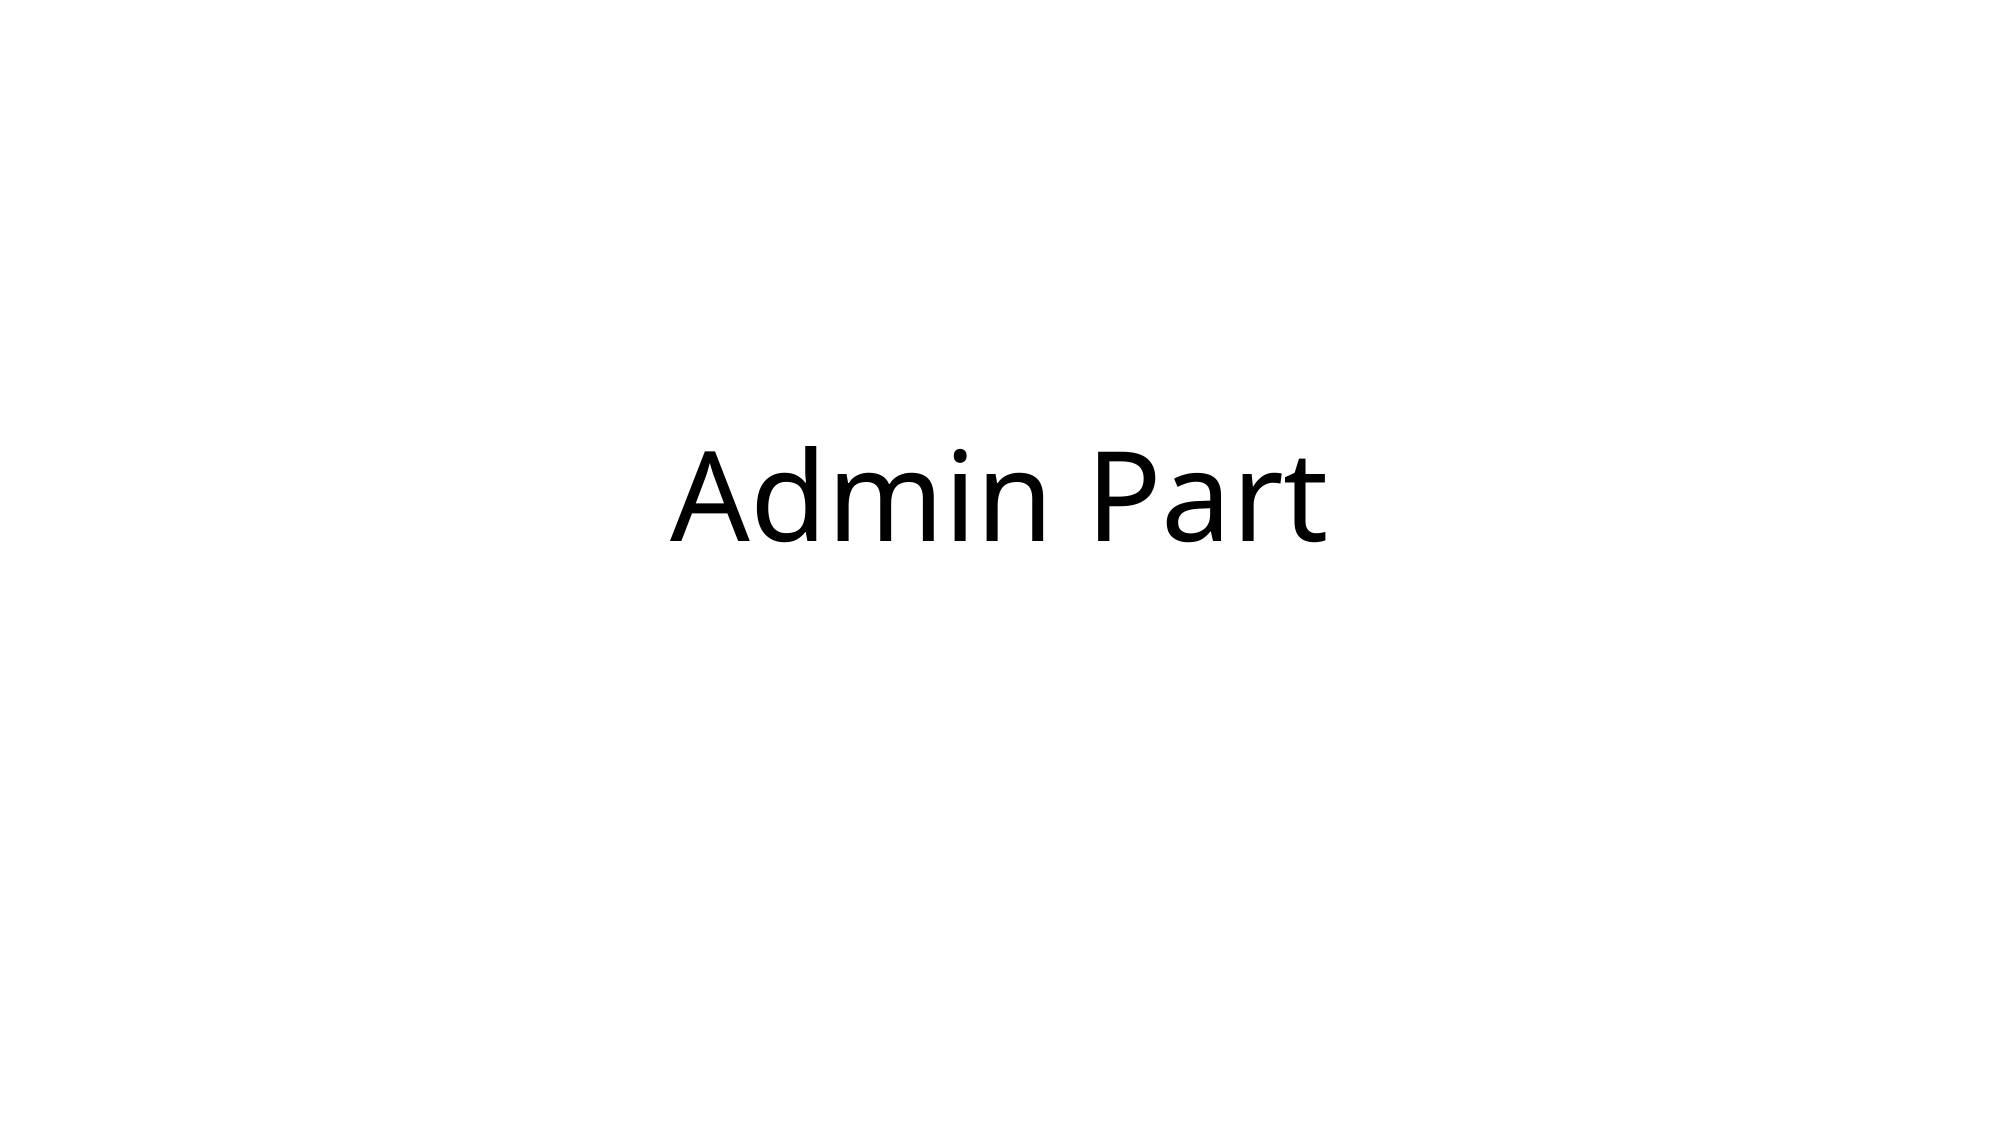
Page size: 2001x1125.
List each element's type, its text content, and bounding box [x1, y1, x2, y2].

title Admin Part [249, 184, 1750, 576]
